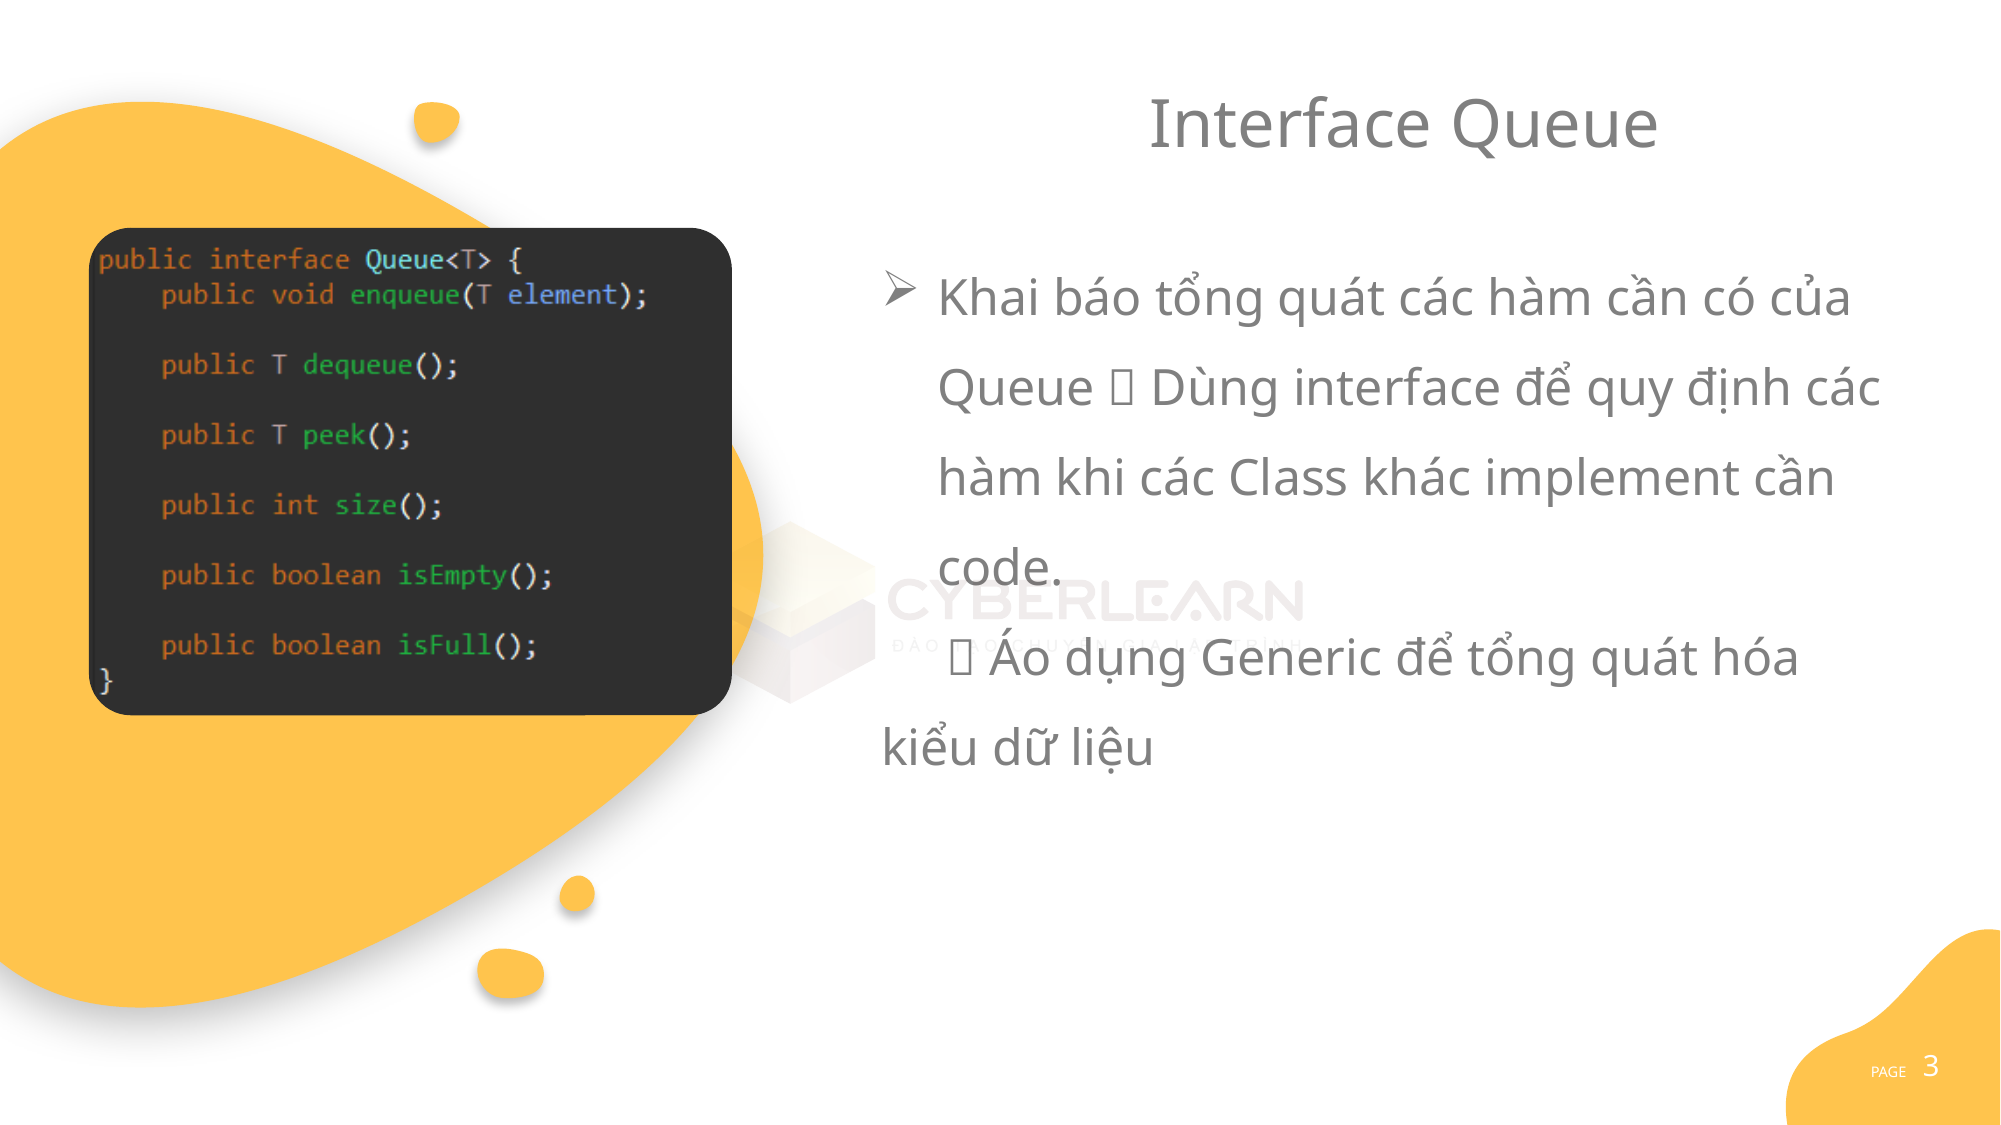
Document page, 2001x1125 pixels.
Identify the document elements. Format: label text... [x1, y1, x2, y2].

text_box Khai báo tổng quát các hàm cần có của Queue  Dùng interface để quy định các hàm khi các Class khác implement cần code.  Áo dụng Generic để tổng quát hóa kiểu dữ liệu [866, 227, 1913, 783]
slide_number 3 [1922, 1037, 1990, 1098]
text_box [477, 948, 544, 999]
text_box [559, 875, 595, 912]
picture [88, 227, 1319, 716]
text_box Interface Queue [935, 73, 1875, 169]
text_box [414, 102, 460, 143]
